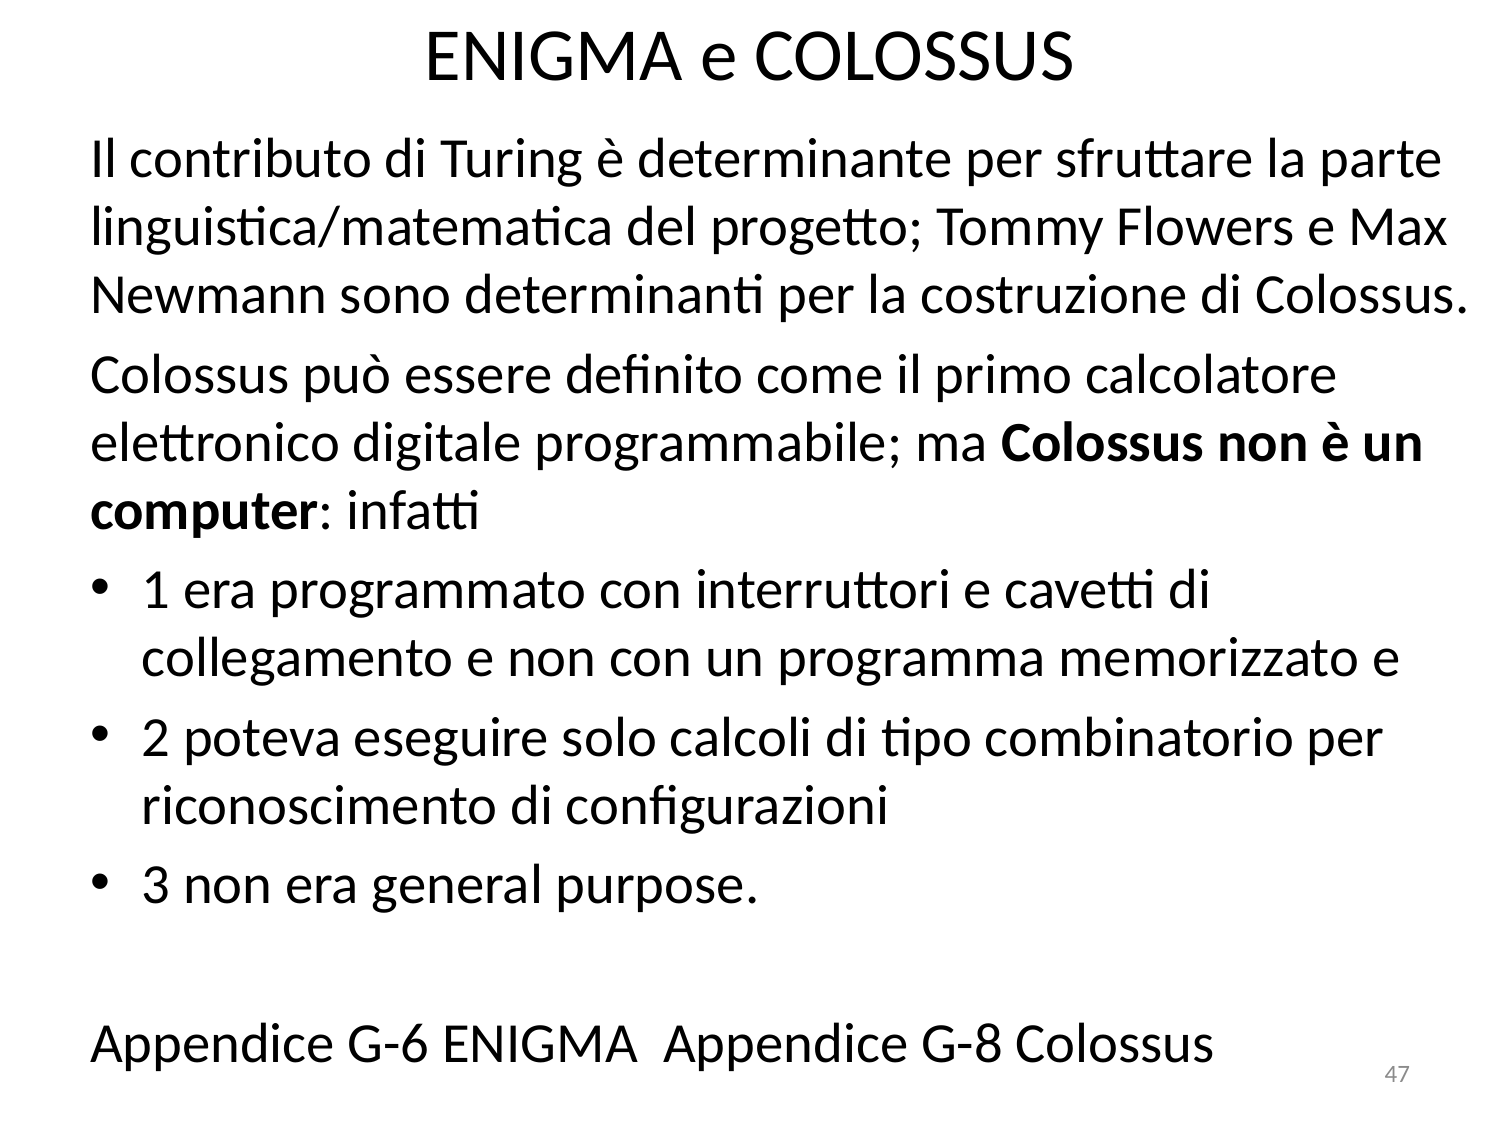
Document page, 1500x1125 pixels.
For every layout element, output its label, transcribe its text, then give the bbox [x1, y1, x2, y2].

slide_number 47 [1074, 1042, 1425, 1103]
list Il contributo di Turing è determinante per sfruttare la parte linguistica/matematica del progetto; Tommy Flowers e Max Newmann sono determinanti per la costruzione di Colossus. Colossus può essere definito come il primo calcolatore elettronico digitale programmabile; ma Colossus non è un computer: infatti 1 era programmato con interruttori e cavetti di collegamento e non con un programma memorizzato e 2 poteva eseguire solo calcoli di tipo combinatorio per riconoscimento di configurazioni 3 non era general purpose. Appendice G-6 ENIGMA Appendice G-8 Colossus [75, 113, 1500, 1125]
title ENIGMA e COLOSSUS [75, 0, 1425, 102]
